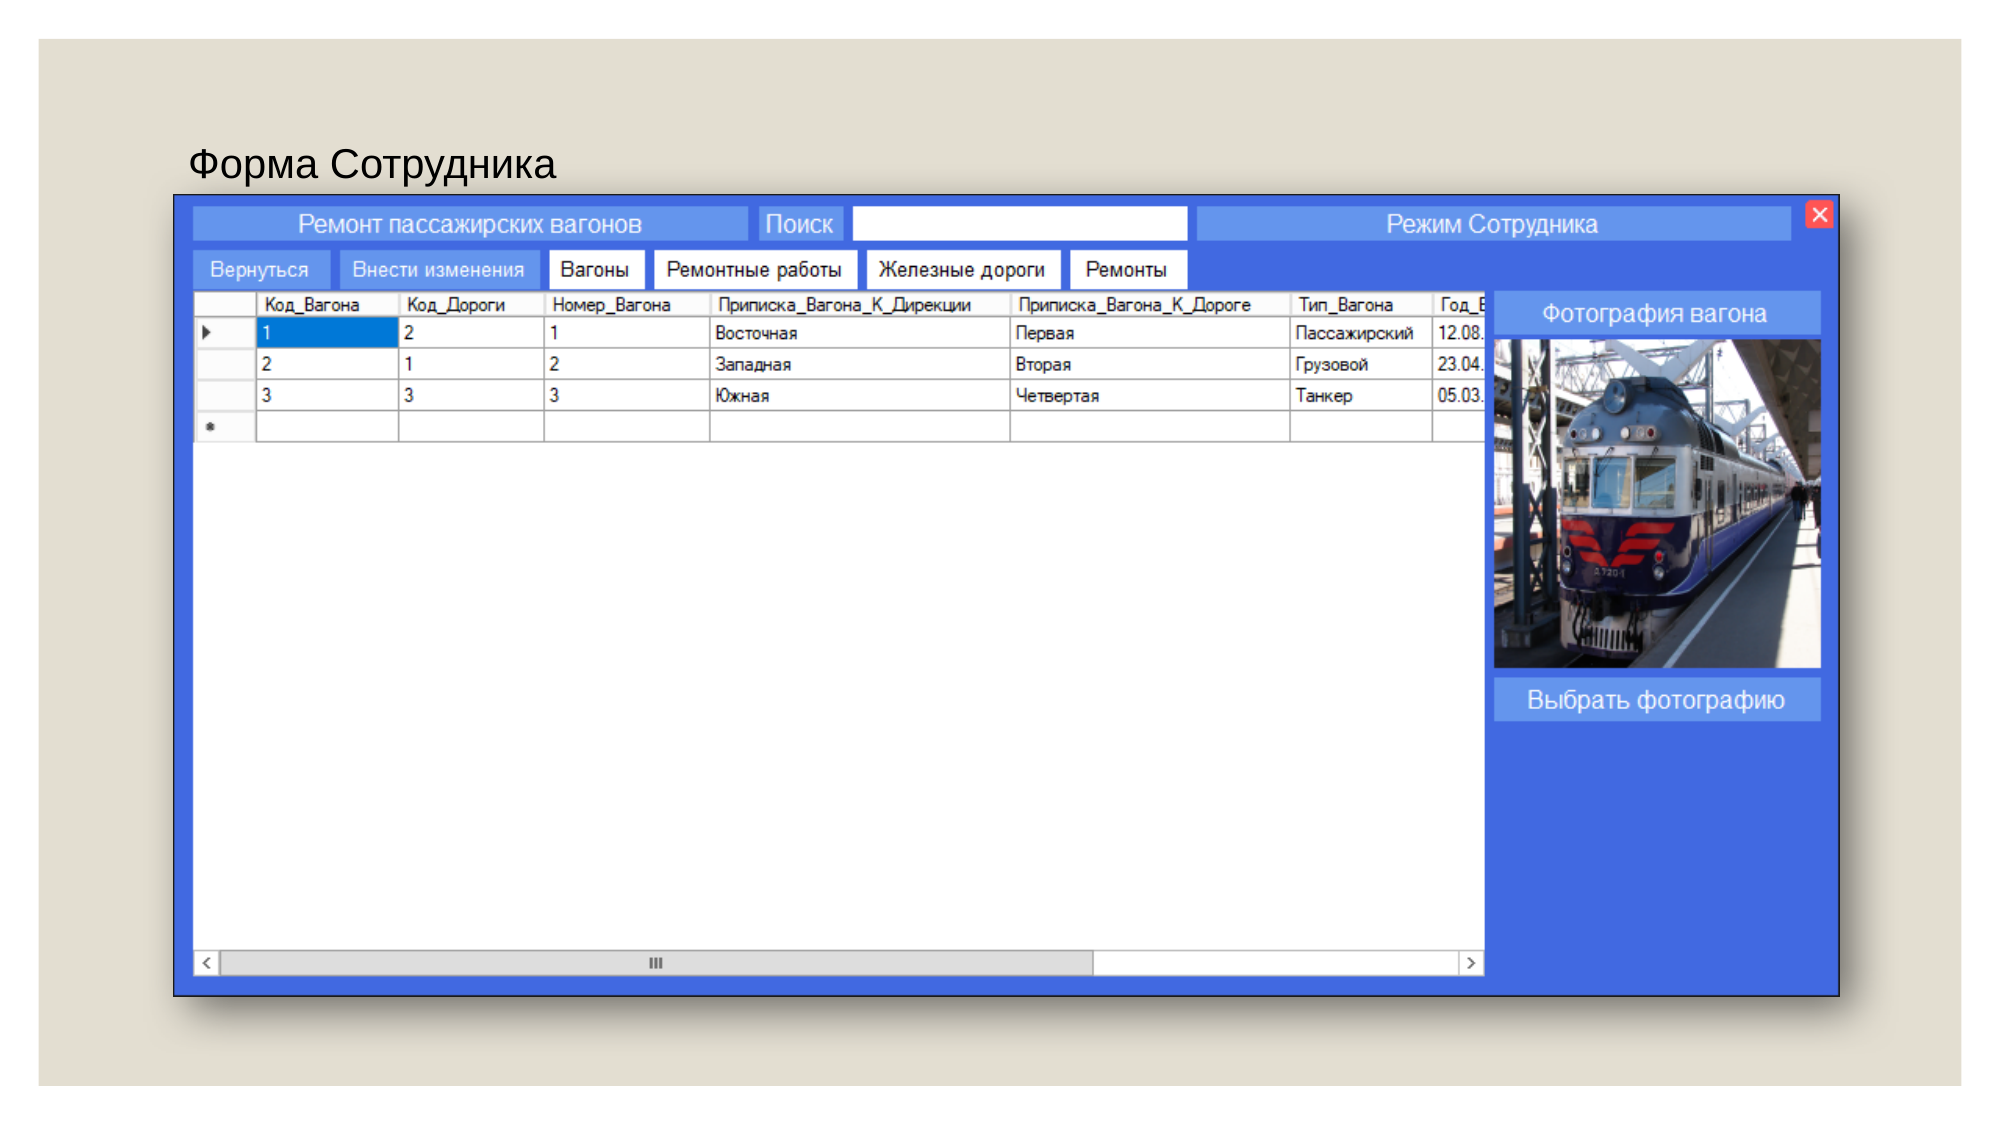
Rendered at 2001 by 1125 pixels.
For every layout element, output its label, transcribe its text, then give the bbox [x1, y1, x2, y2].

picture [173, 194, 1840, 997]
text_box Форма Сотрудника [173, 128, 636, 190]
